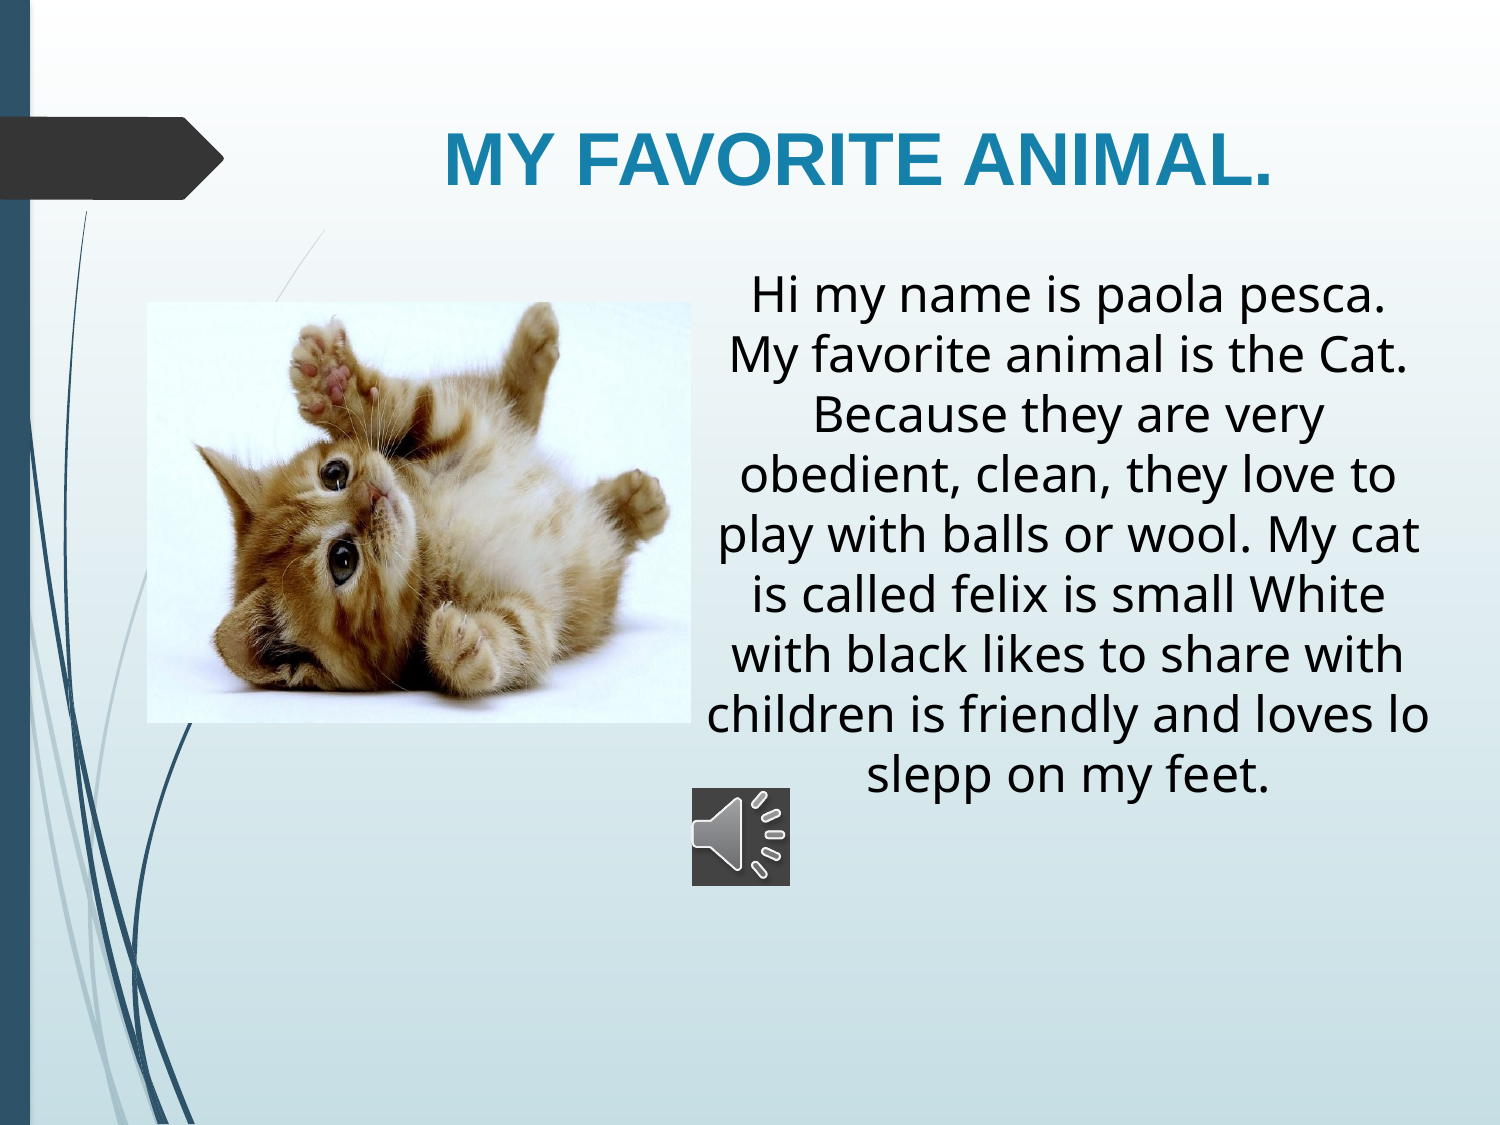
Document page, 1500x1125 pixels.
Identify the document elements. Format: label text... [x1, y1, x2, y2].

title MY FAVORITE ANIMAL. [319, 102, 1400, 232]
picture [690, 787, 792, 888]
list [147, 302, 692, 723]
text_box Hi my name is paola pesca. My favorite animal is the Cat. Because they are very obedient, clean, they love to play with balls or wool. My cat is called felix is small White with black likes to share with children is friendly and loves lo slepp on my feet. [690, 255, 1447, 871]
